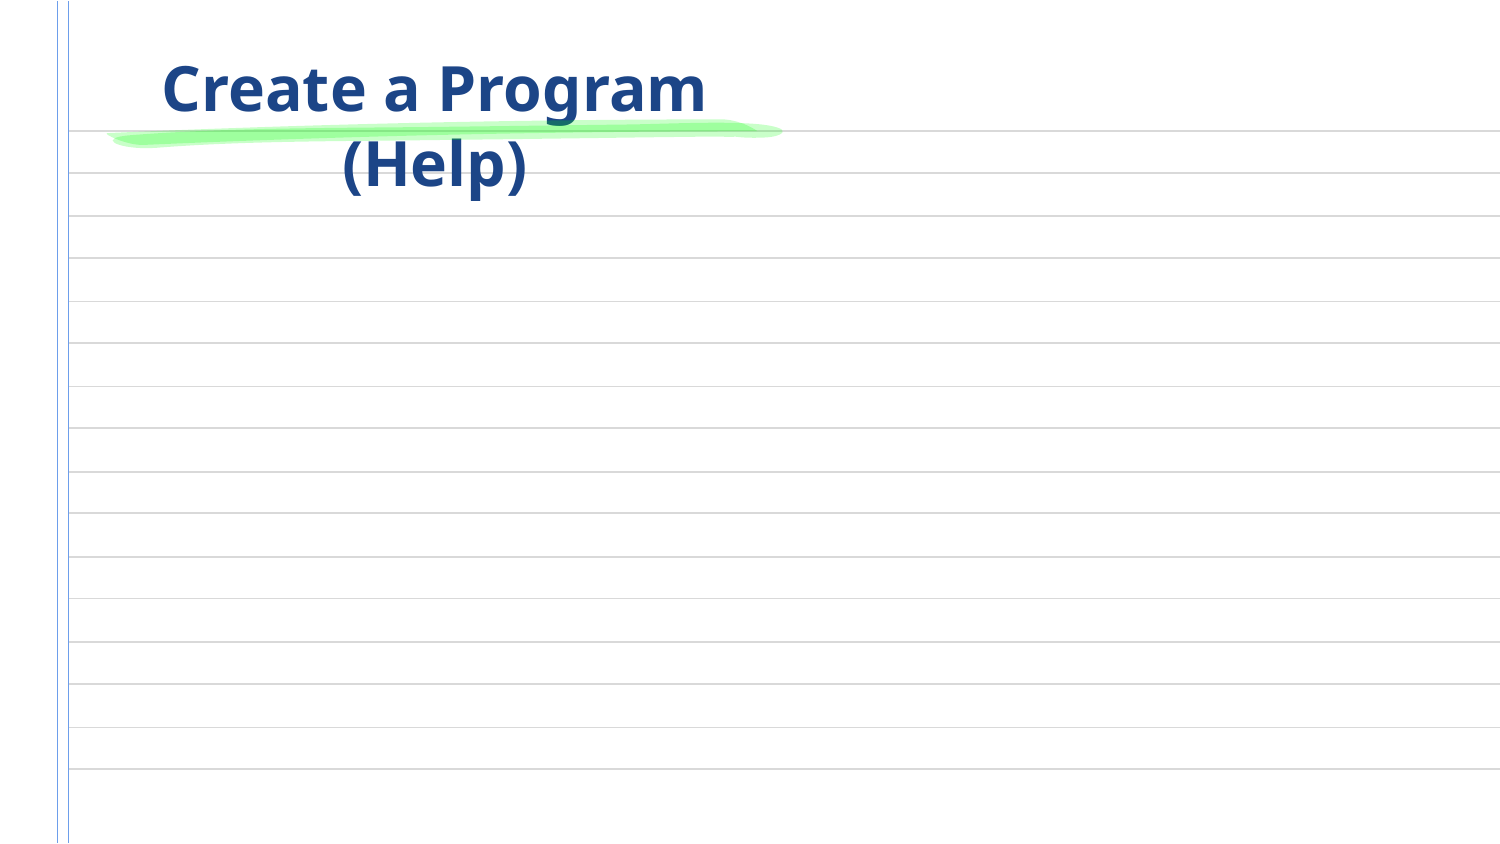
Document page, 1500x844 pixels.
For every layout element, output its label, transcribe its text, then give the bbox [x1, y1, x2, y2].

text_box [96, 119, 785, 149]
title Create a Program (Help) [72, 48, 798, 133]
